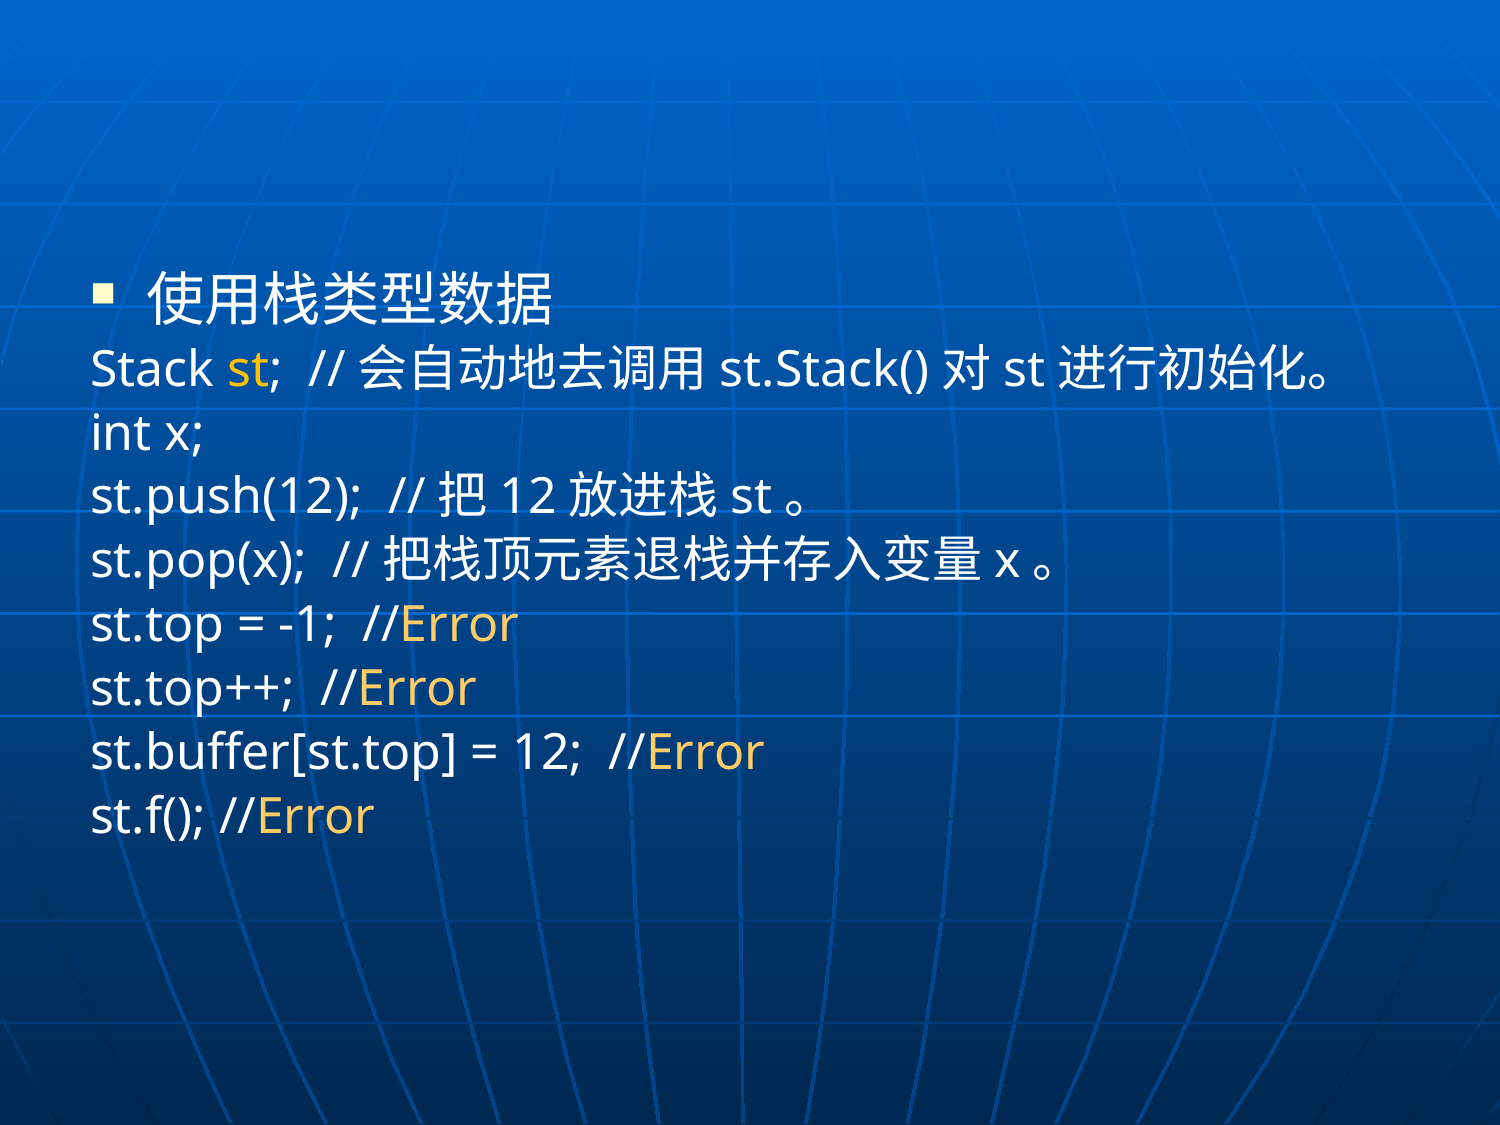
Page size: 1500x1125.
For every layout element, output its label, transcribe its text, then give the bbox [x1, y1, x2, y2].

list 使用栈类型数据 Stack st; //会自动地去调用st.Stack()对st进行初始化。 int x; st.push(12); //把12放进栈st。 st.pop(x); //把栈顶元素退栈并存入变量x。 st.top = -1; //Error st.top++; //Error st.buffer[st.top] = 12; //Error st.f(); //Error [74, 262, 1426, 1006]
